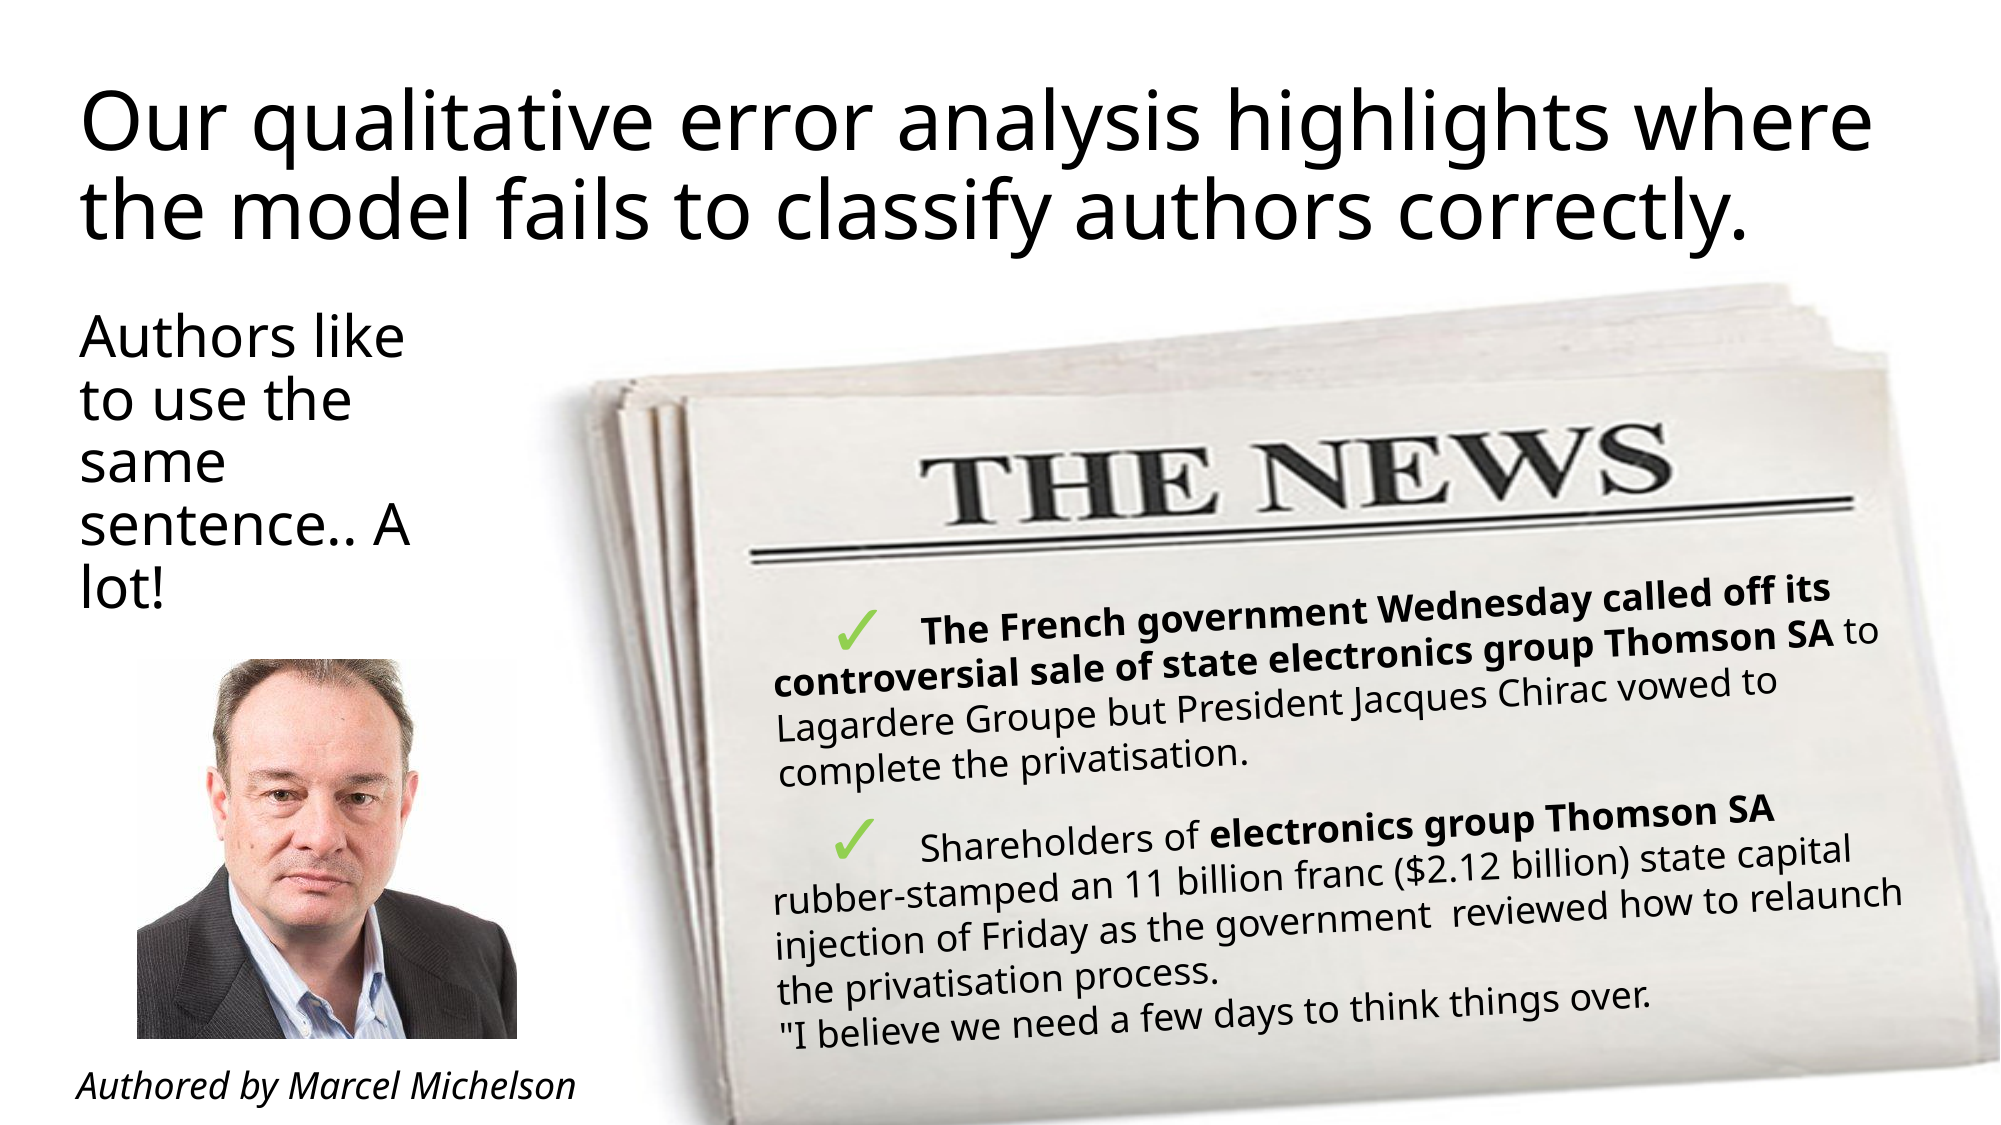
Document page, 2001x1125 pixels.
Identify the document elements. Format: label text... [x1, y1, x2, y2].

list Authors like to use the same sentence.. A lot! [64, 299, 305, 1014]
picture [137, 251, 2000, 1125]
text_box Authored by Marcel Michelson [0, 1046, 305, 1125]
title Our qualitative error analysis highlights where the model fails to classify authors correctly. [64, 59, 1936, 278]
